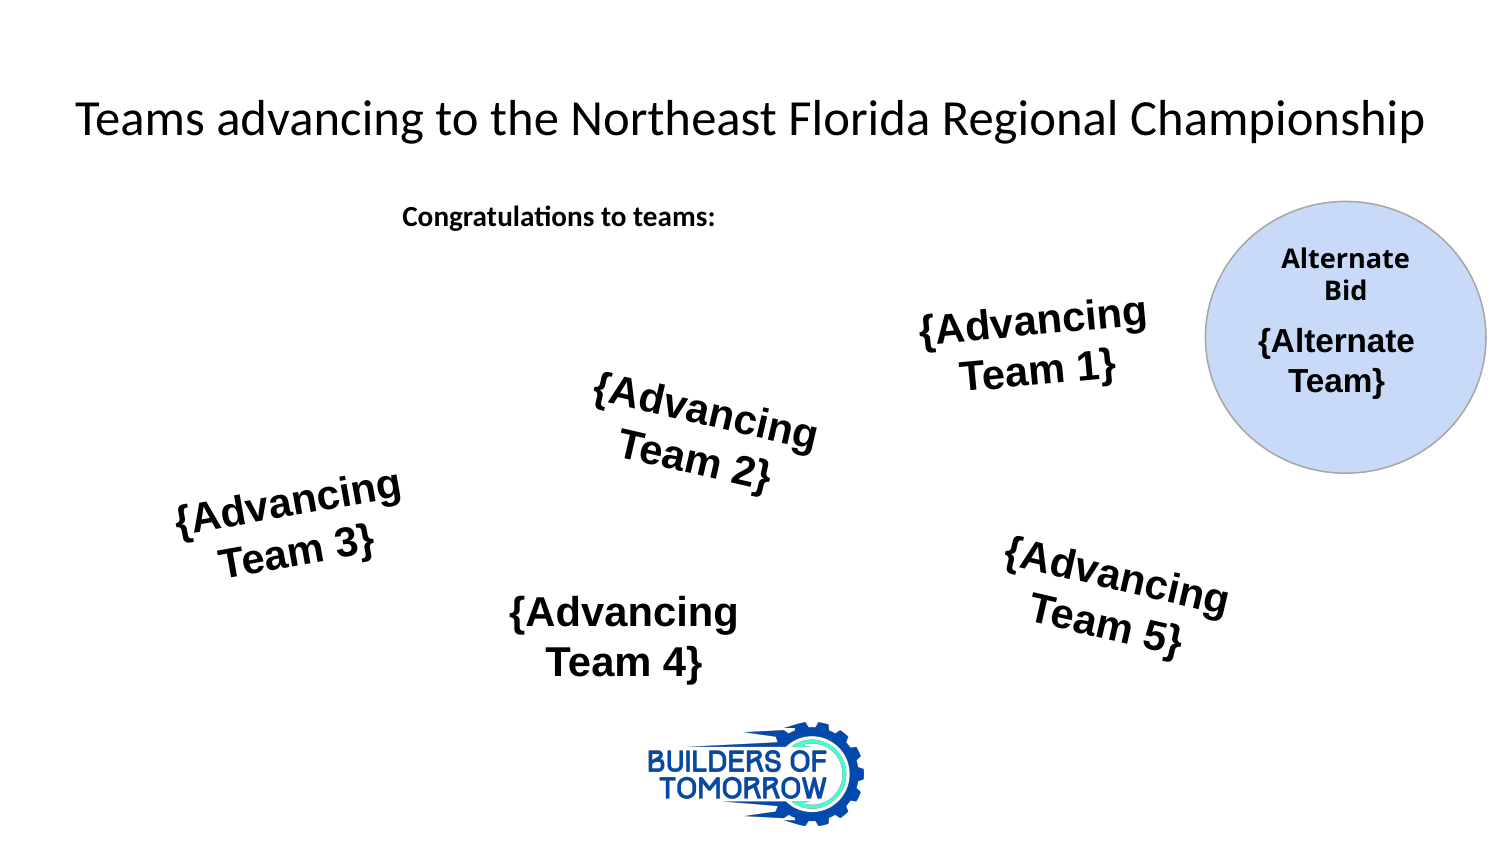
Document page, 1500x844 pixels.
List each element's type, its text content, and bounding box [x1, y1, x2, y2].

text_box {Advancing Team 1} [858, 262, 1212, 422]
text_box {Advancing Team 5} [931, 495, 1294, 698]
text_box {Advancing Team 4} [452, 569, 796, 698]
title Teams advancing to the Northeast Florida Regional Championship [75, 65, 1435, 166]
text_box [1205, 240, 1487, 474]
text_box {Alternate Team} [1228, 304, 1446, 381]
list Congratulations to teams: [394, 189, 944, 278]
text_box Alternate Bid [1247, 226, 1444, 304]
picture [636, 722, 864, 826]
text_box [1265, 201, 1427, 226]
text_box {Advancing Team 2} [520, 331, 880, 533]
text_box {Advancing Team 3} [111, 430, 472, 617]
